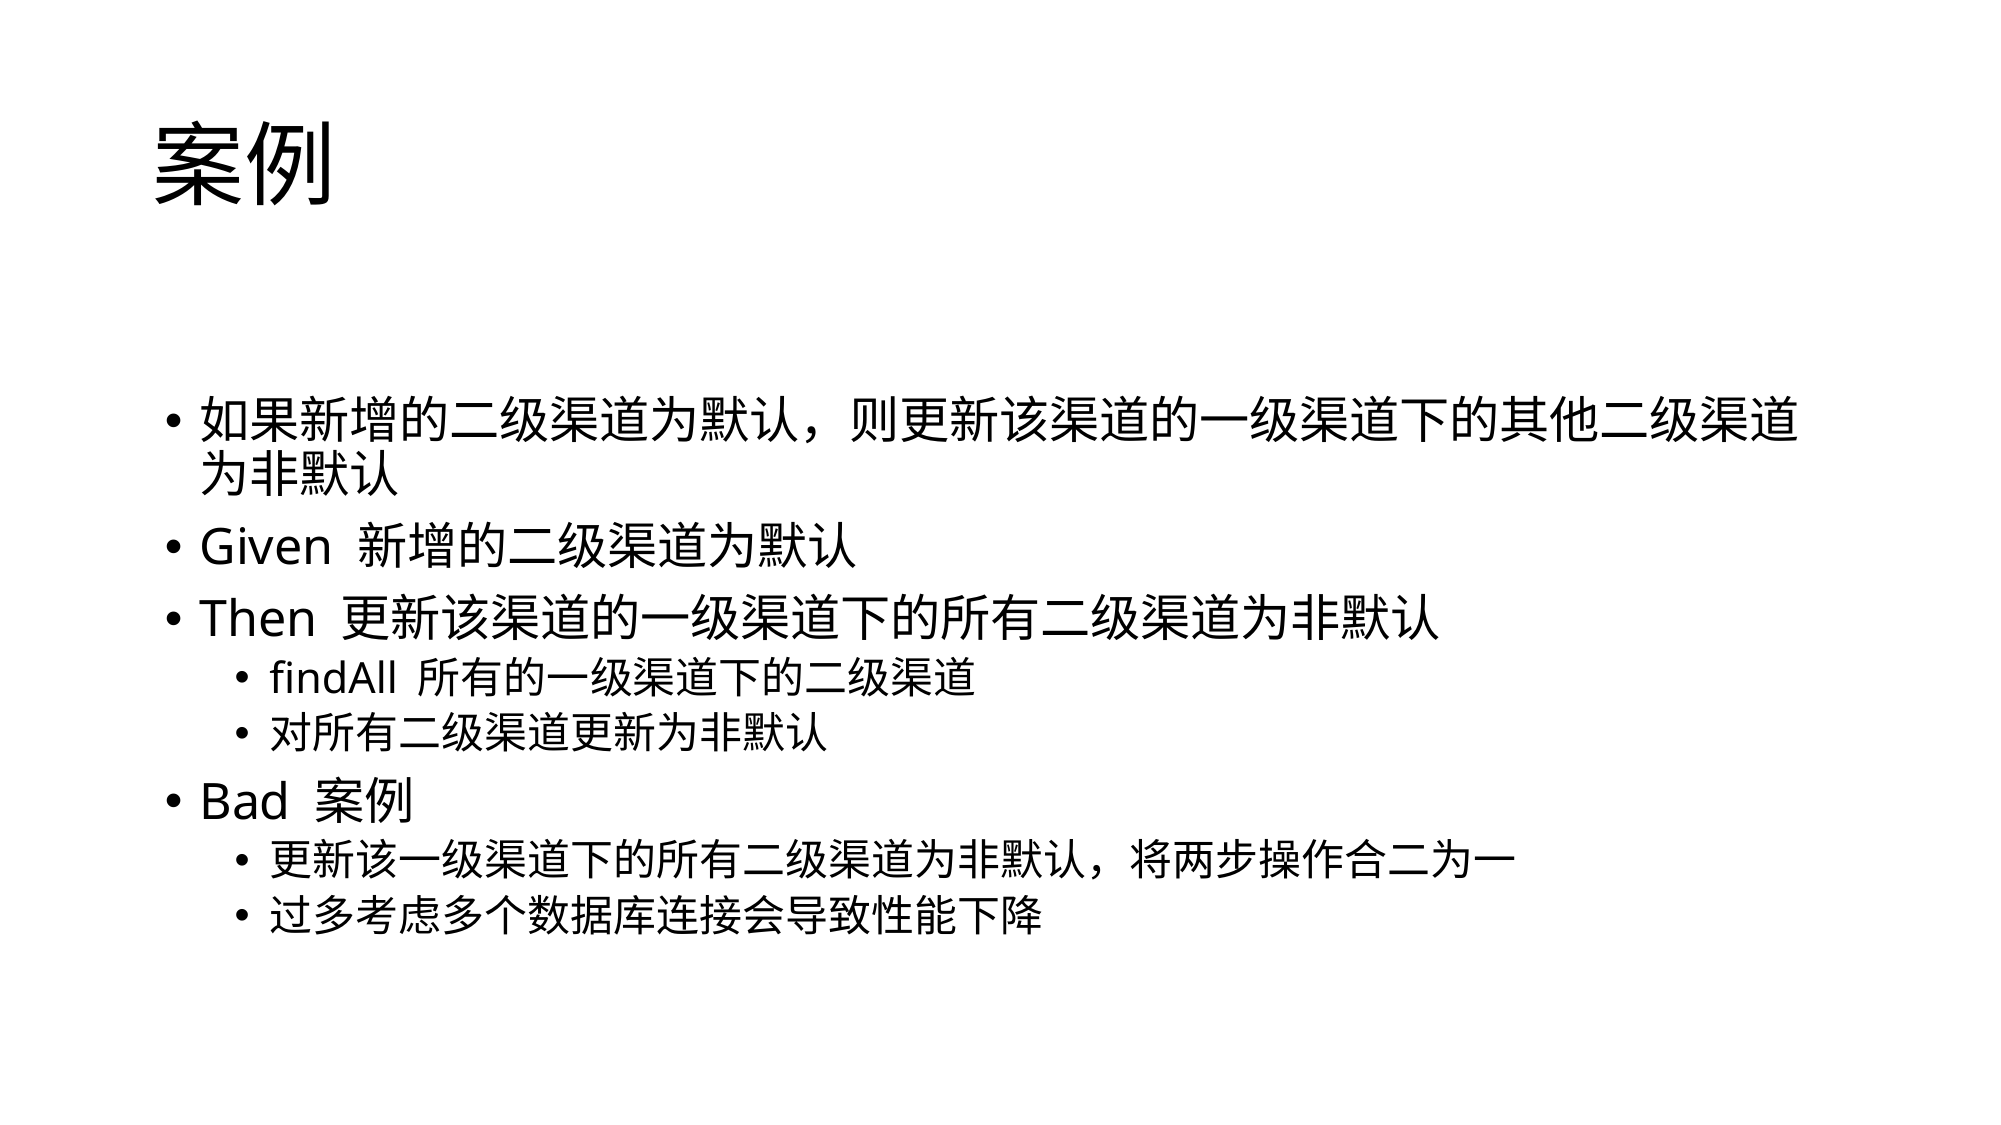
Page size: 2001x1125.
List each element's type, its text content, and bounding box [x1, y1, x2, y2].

list 如果新增的二级渠道为默认，则更新该渠道的一级渠道下的其他二级渠道为非默认 Given 新增的二级渠道为默认 Then 更新该渠道的一级渠道下的所有二级渠道为非默认 findAll 所有的一级渠道下的二级渠道 对所有二级渠道更新为非默认 Bad 案例 更新该一级渠道下的所有二级渠道为非默认，将两步操作合二为一 过多考虑多个数据库连接会导致性能下降 [149, 388, 1850, 950]
title 案例 [137, 59, 1863, 278]
